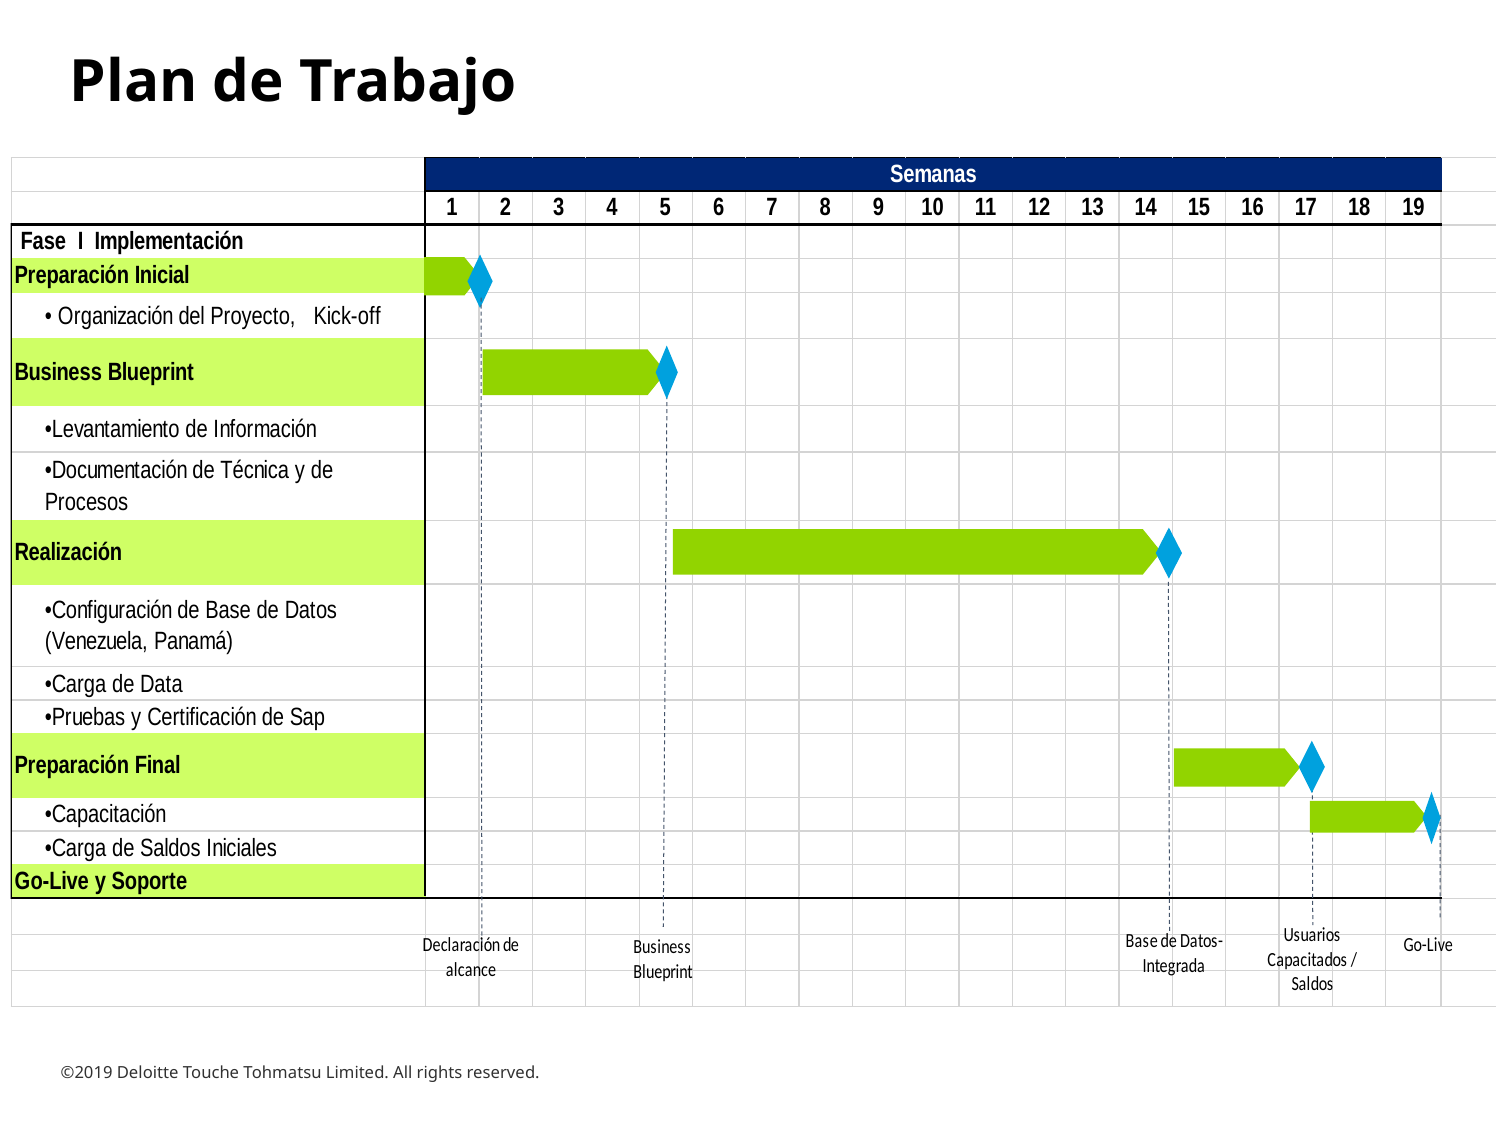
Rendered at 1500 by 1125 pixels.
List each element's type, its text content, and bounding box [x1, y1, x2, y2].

text_box Plan de Trabajo [0, 0, 1497, 158]
text_box ©2019 Deloitte Touche Tohmatsu Limited. All rights reserved. [60, 1051, 1301, 1093]
picture [10, 157, 1497, 1008]
